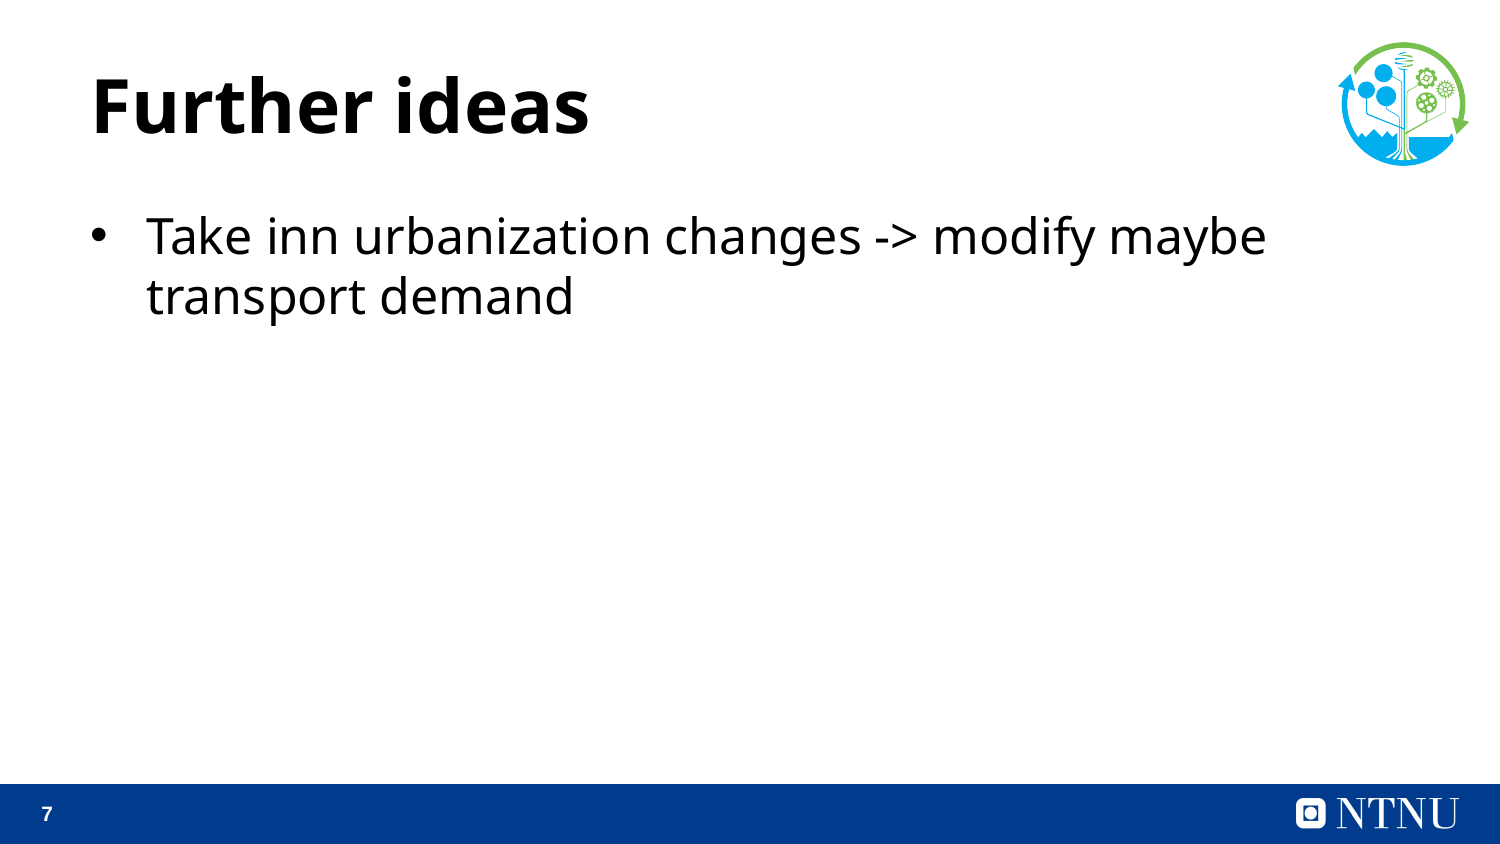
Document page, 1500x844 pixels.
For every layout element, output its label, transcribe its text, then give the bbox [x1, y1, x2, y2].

picture [1425, 42, 1469, 166]
list Take inn urbanization changes -> modify maybe transport demand [75, 196, 1425, 754]
title Further ideas [75, 33, 1425, 175]
picture [0, 784, 1500, 844]
